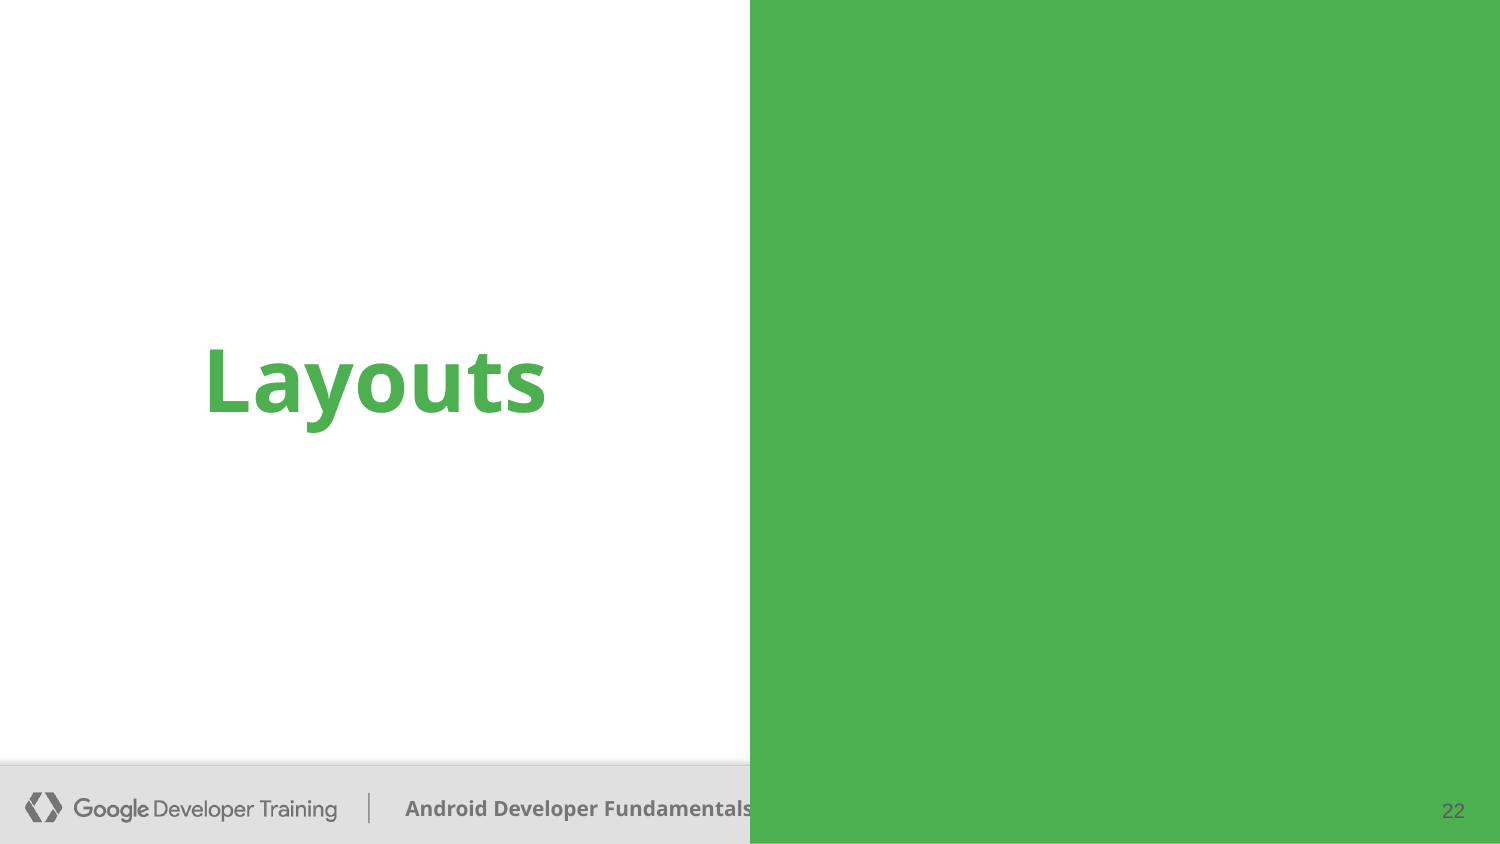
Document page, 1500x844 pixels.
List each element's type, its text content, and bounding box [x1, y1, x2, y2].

text_box Layouts [43, 202, 708, 446]
picture [0, 0, 750, 844]
text_box <number> [1389, 777, 1480, 842]
